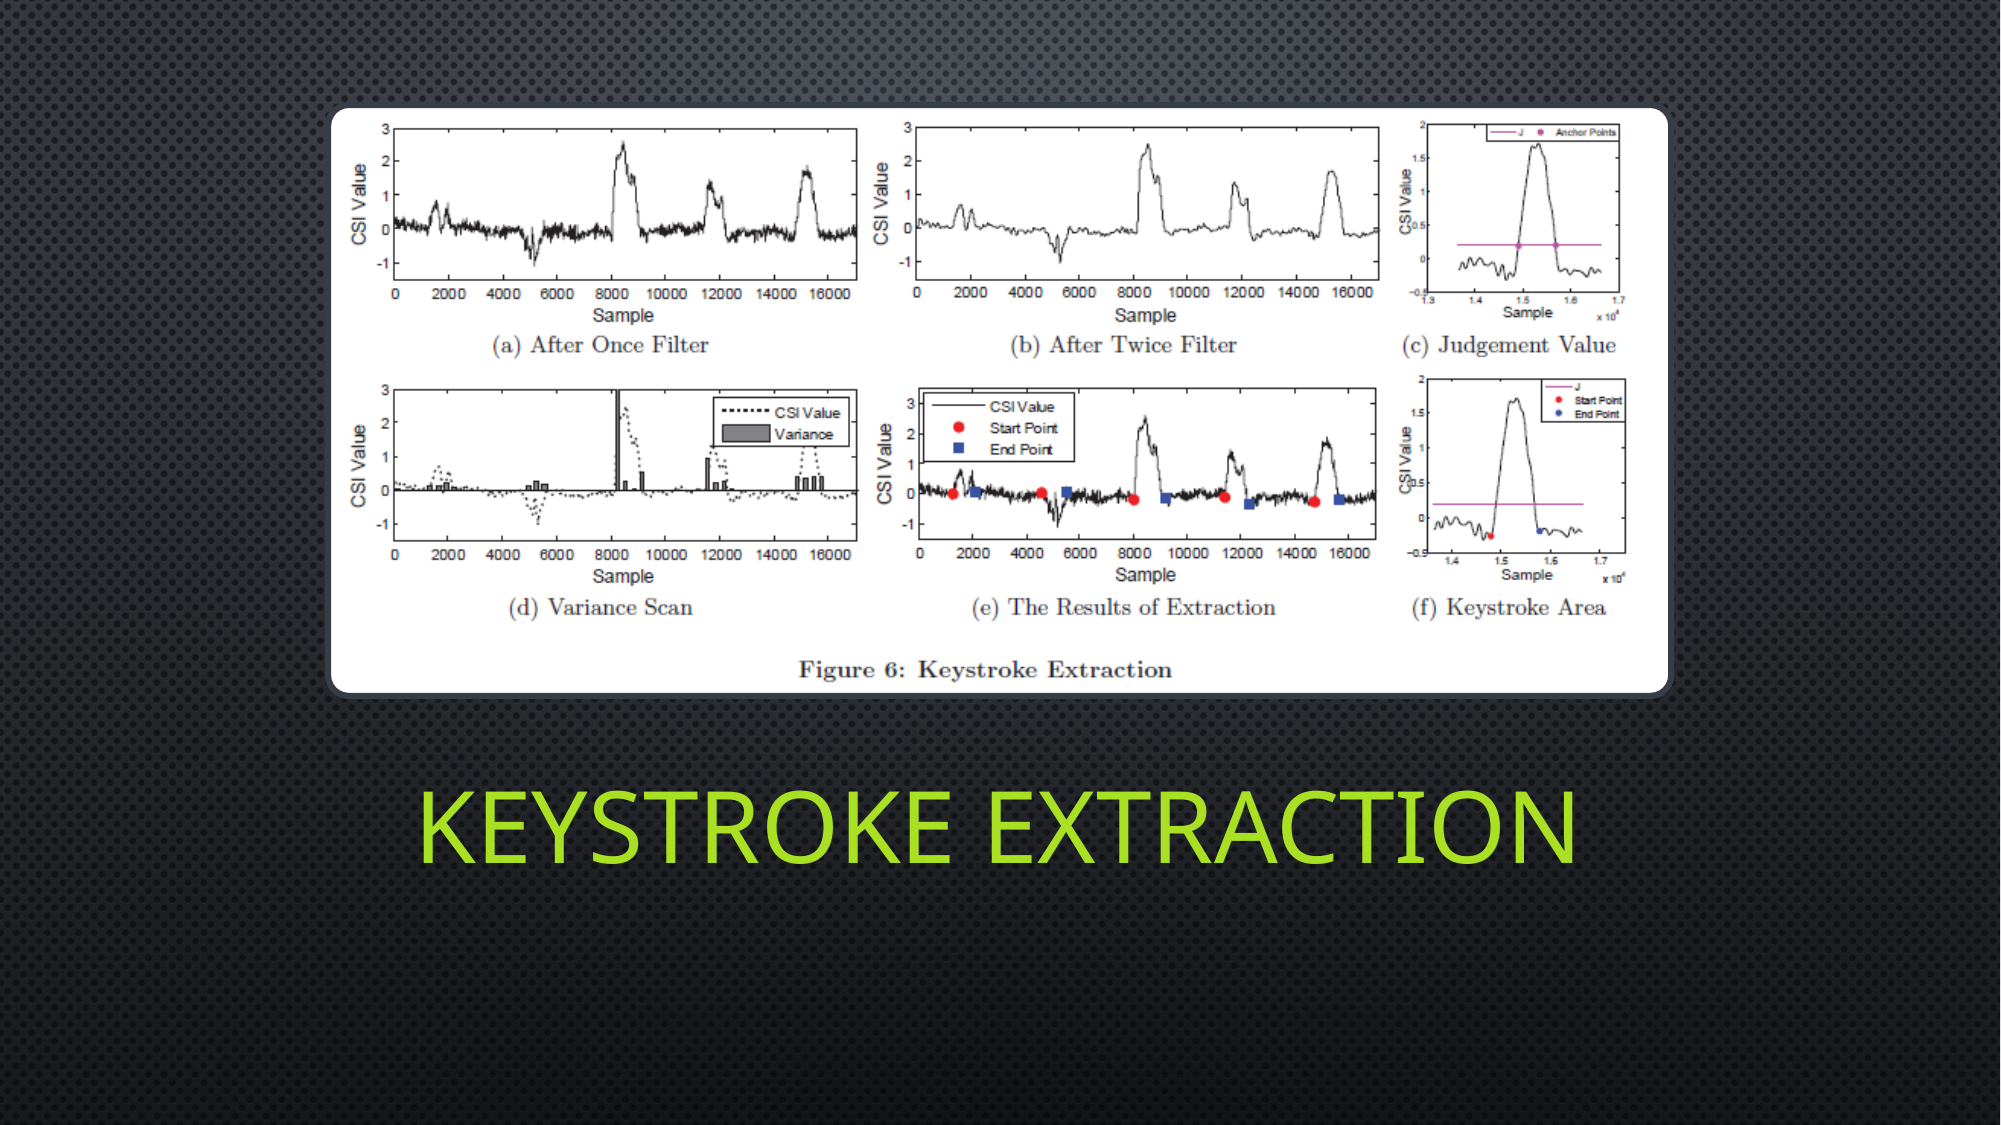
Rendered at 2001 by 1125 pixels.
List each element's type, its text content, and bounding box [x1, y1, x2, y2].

title Keystroke Extraction [287, 715, 1711, 891]
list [327, 104, 1672, 697]
